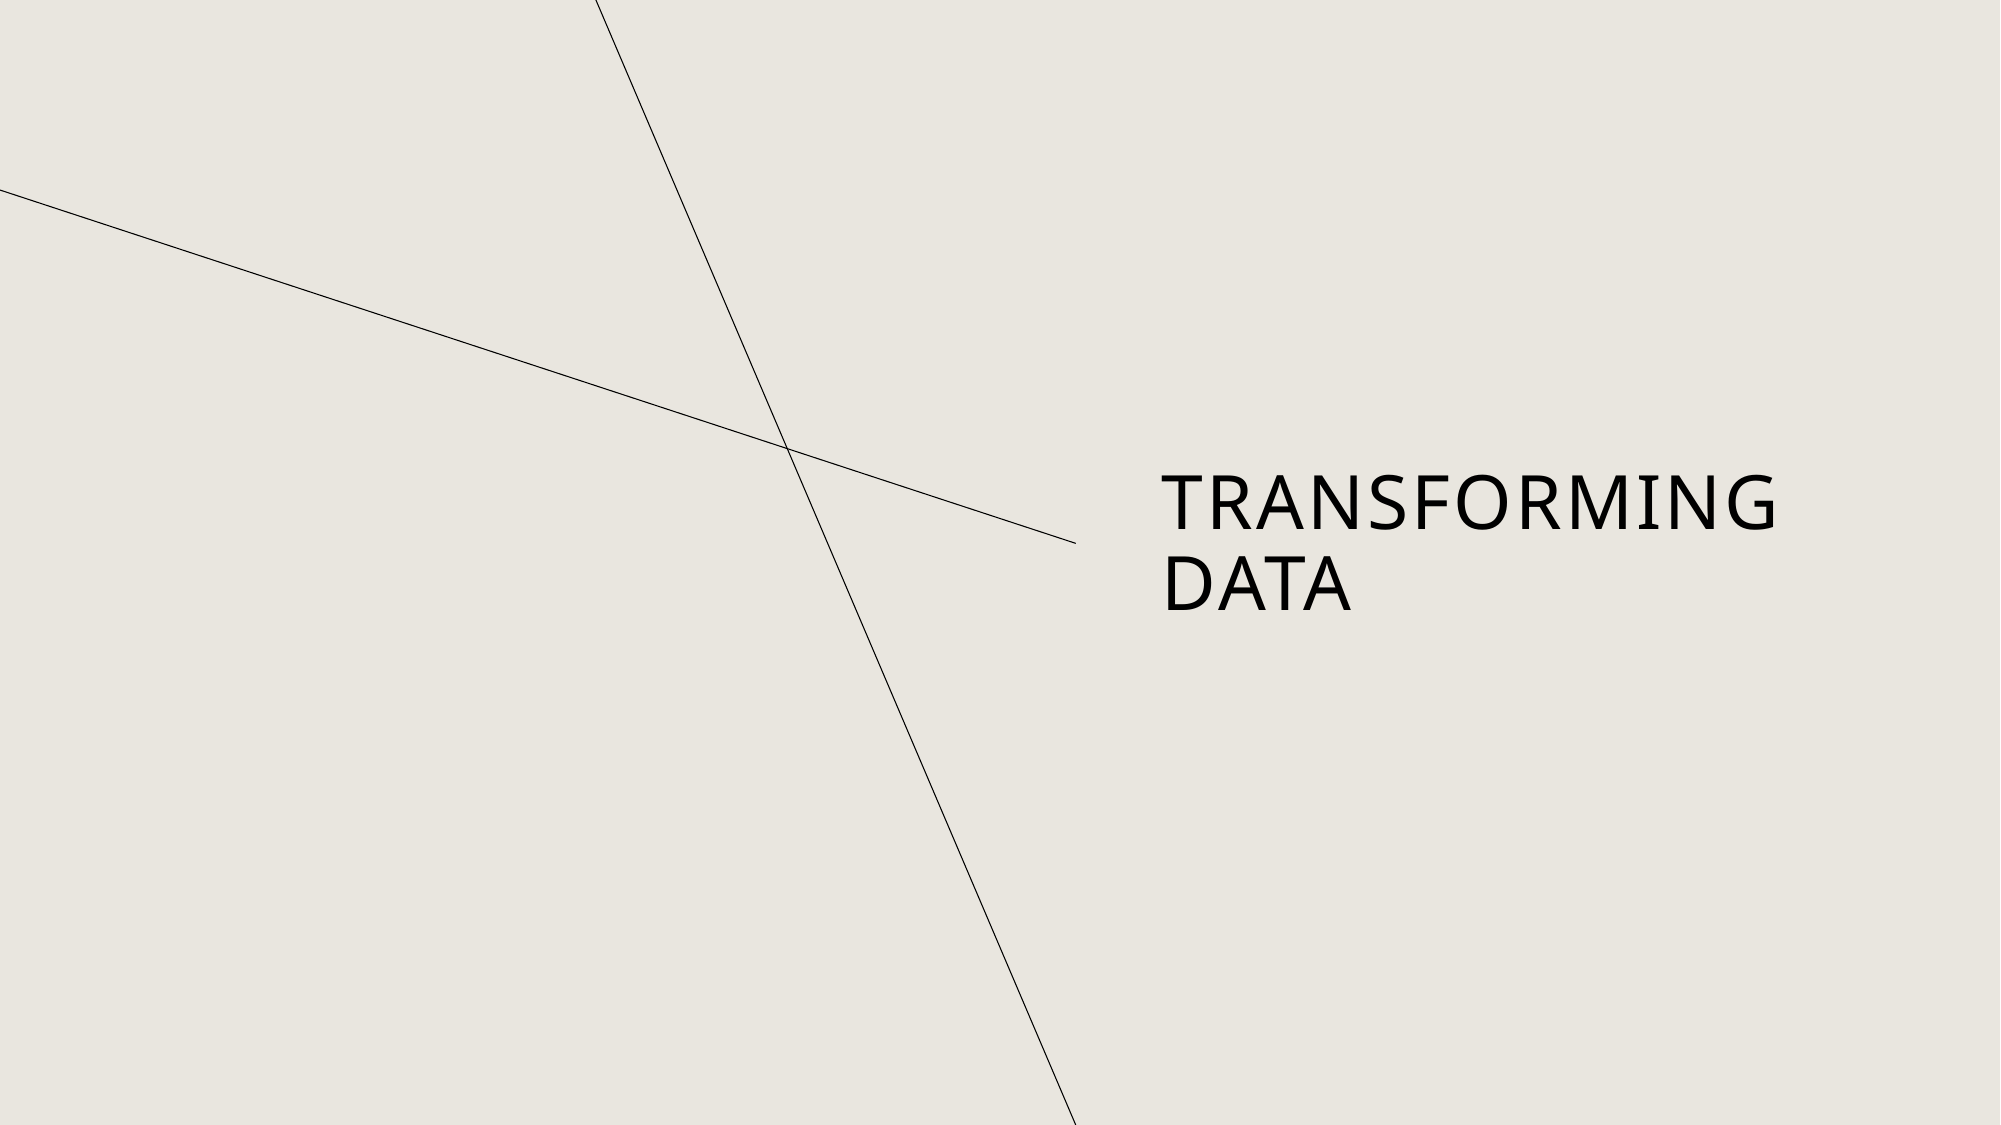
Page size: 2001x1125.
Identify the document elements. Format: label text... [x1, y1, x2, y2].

title Transforming data [1146, 79, 1833, 634]
